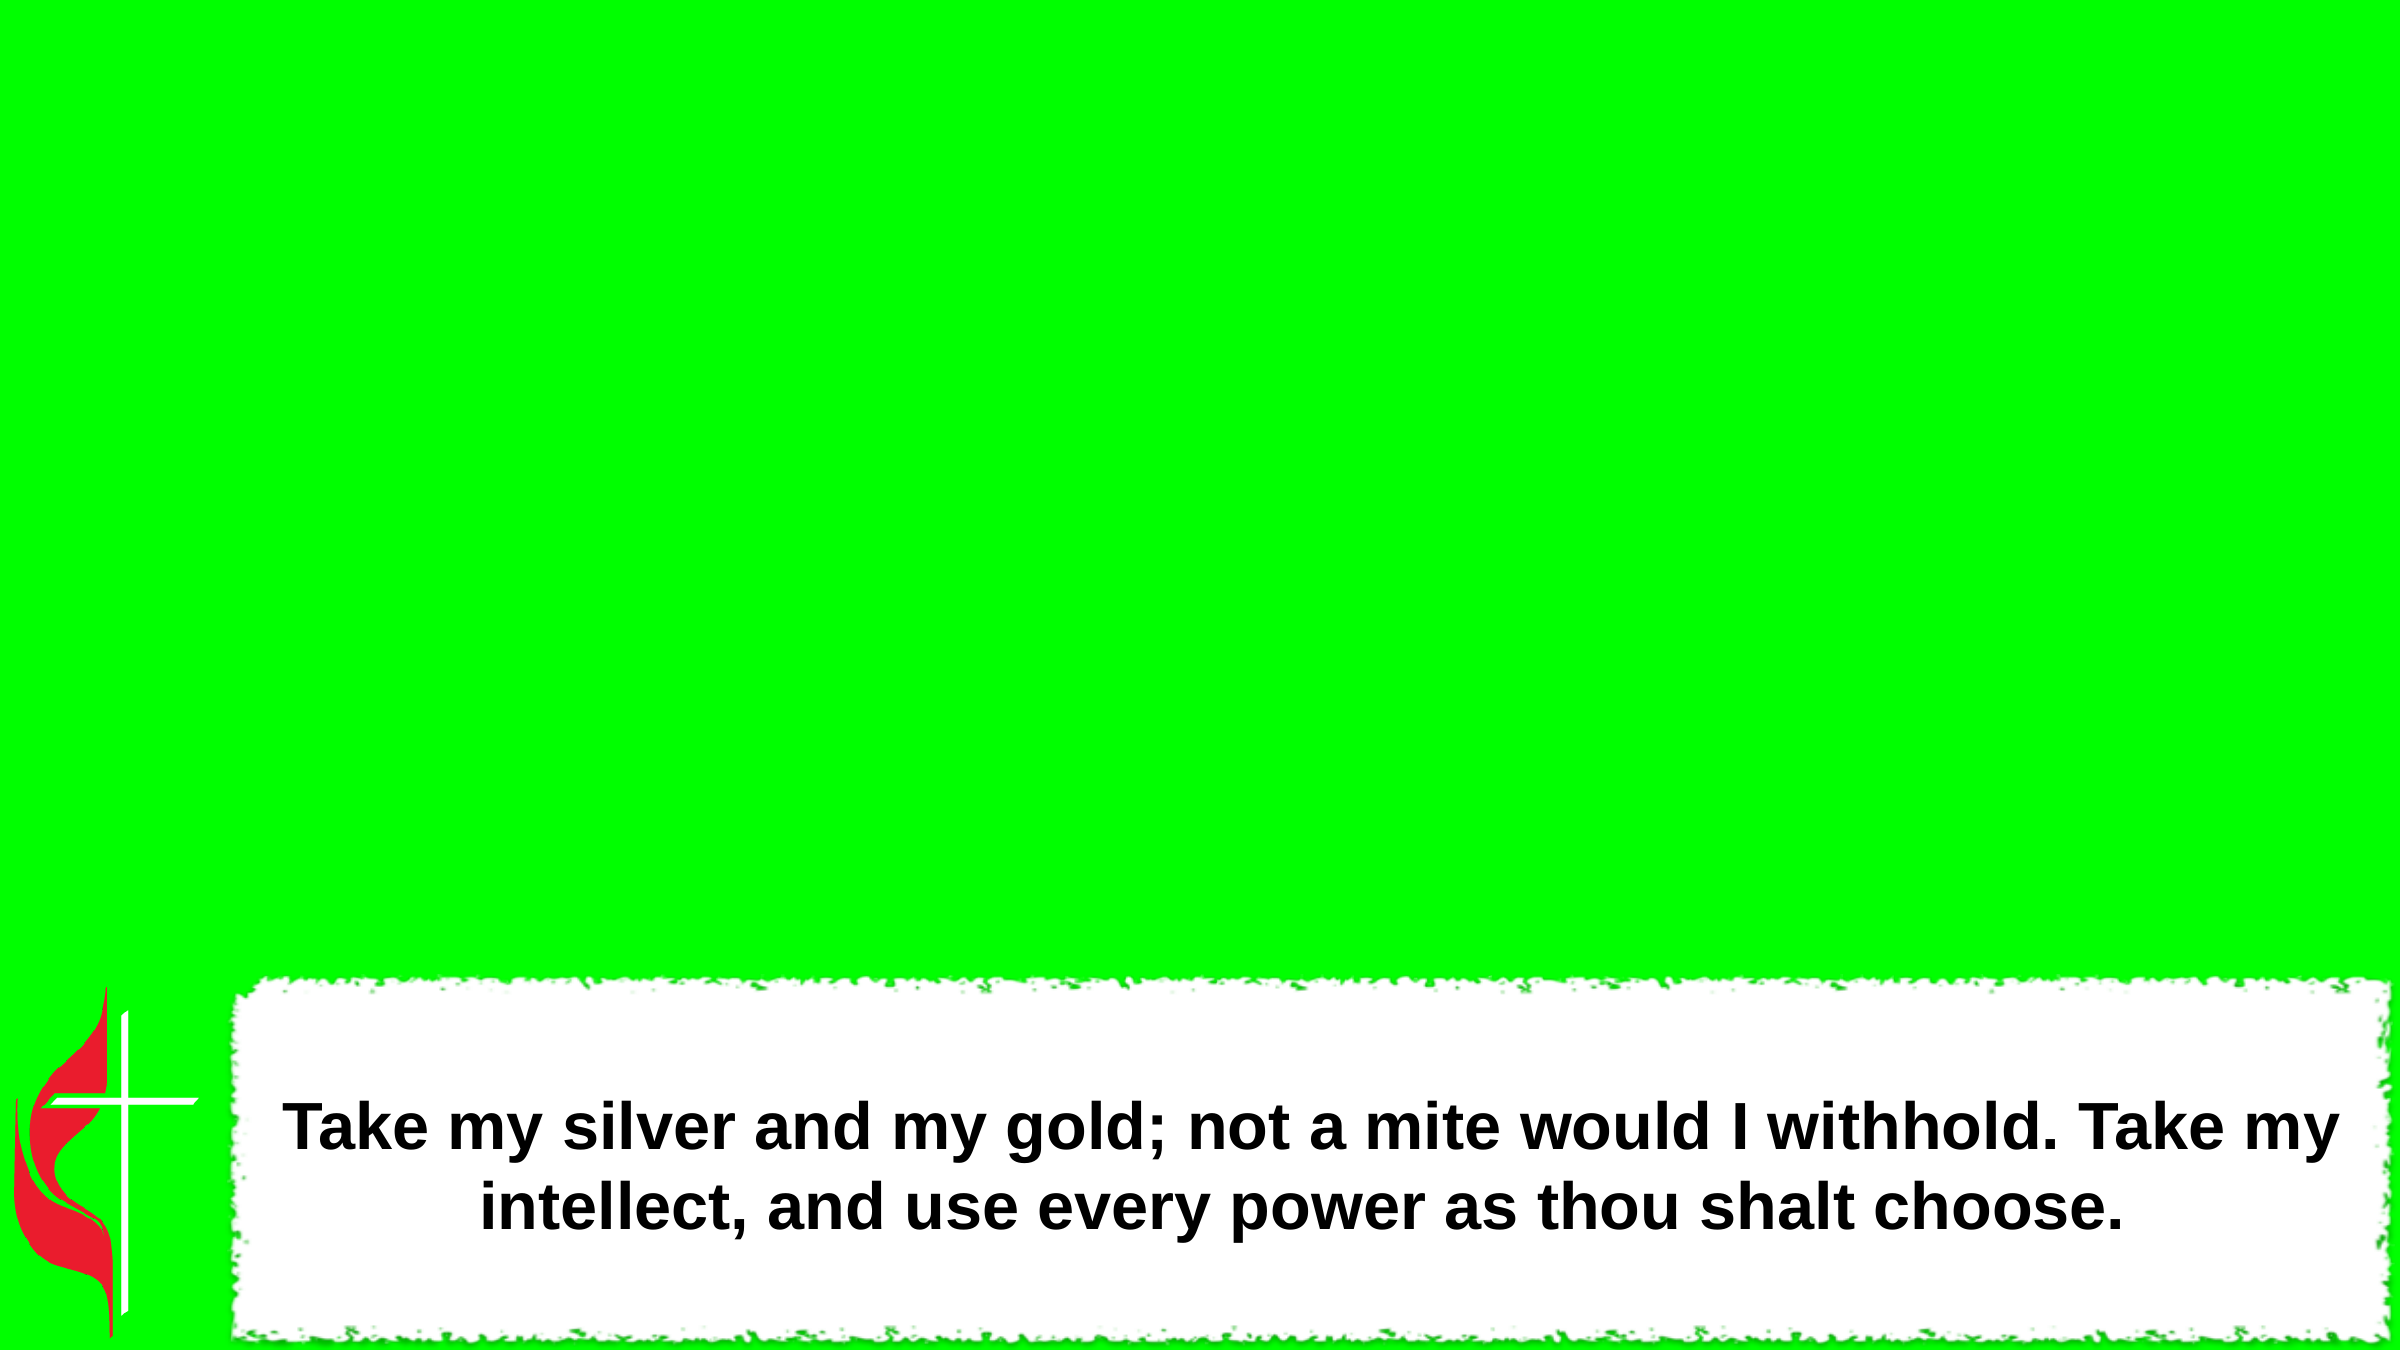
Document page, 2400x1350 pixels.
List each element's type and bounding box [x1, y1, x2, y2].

picture [0, 974, 2400, 1350]
